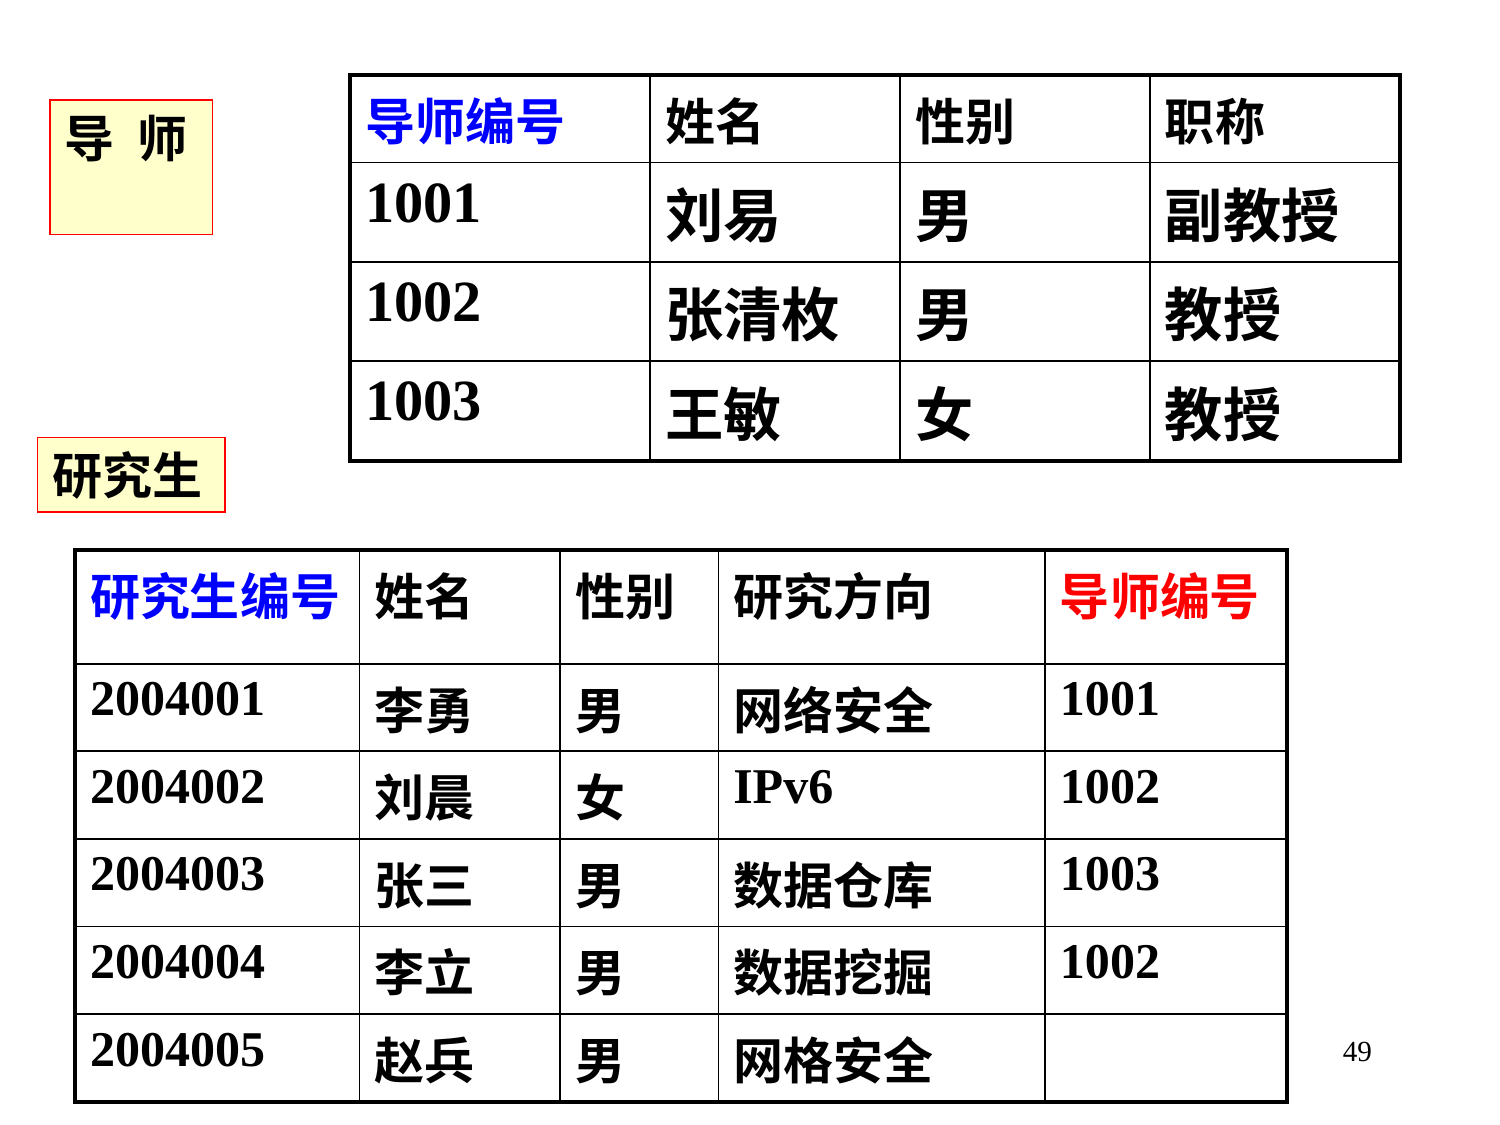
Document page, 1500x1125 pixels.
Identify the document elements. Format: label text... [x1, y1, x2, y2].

table_cell [1046, 1015, 1285, 1100]
table_cell IPv6 [719, 752, 1044, 838]
table_cell 教授 [1151, 362, 1398, 459]
table_cell 刘晨 [360, 752, 559, 838]
table_cell 1002 [352, 263, 649, 360]
table_cell 赵兵 [360, 1015, 559, 1100]
table_cell 李立 [360, 927, 559, 1013]
table_cell 男 [561, 665, 718, 750]
table_cell 1001 [352, 163, 649, 261]
text_box 导 师 [49, 99, 213, 235]
table_cell 2004001 [77, 665, 359, 750]
table_cell 2004005 [77, 1015, 359, 1100]
table_cell 1001 [1046, 665, 1285, 750]
table_cell 1002 [1046, 752, 1285, 838]
table_header 性别 [901, 77, 1149, 162]
table_cell 刘易 [651, 163, 899, 261]
table_cell 男 [561, 840, 718, 926]
table_cell 李勇 [360, 665, 559, 750]
table_cell 数据挖掘 [719, 927, 1044, 1013]
table_cell 王敏 [651, 362, 899, 459]
table_cell 女 [561, 752, 718, 838]
table_cell 张清枚 [651, 263, 899, 360]
table_cell 2004002 [77, 752, 359, 838]
table_cell 副教授 [1151, 163, 1398, 261]
slide_number 49 [1289, 1024, 1388, 1101]
table_header 职称 [1151, 77, 1398, 162]
table_cell 张三 [360, 840, 559, 926]
table_cell 网格安全 [719, 1015, 1044, 1100]
table_header 研究方向 [719, 552, 1044, 663]
table_header 导师编号 [352, 77, 649, 162]
table_header 导师编号 [1046, 552, 1285, 663]
table_cell 男 [561, 927, 718, 1013]
table_header 姓名 [651, 77, 899, 162]
table_cell 男 [901, 163, 1149, 261]
text_box 研究生 [37, 437, 225, 513]
table_header 研究生编号 [77, 552, 359, 663]
table_cell 网络安全 [719, 665, 1044, 750]
table_header 性别 [561, 552, 718, 663]
table_cell 1002 [1046, 927, 1285, 1013]
table_cell 2004004 [77, 927, 359, 1013]
table_cell 男 [561, 1015, 718, 1100]
table_cell 1003 [1046, 840, 1285, 926]
table_cell 1003 [352, 362, 649, 459]
table_cell 男 [901, 263, 1149, 360]
table_cell 2004003 [77, 840, 359, 926]
table_cell 教授 [1151, 263, 1398, 360]
table_cell 女 [901, 362, 1149, 459]
table_header 姓名 [360, 552, 559, 663]
table_cell 数据仓库 [719, 840, 1044, 926]
